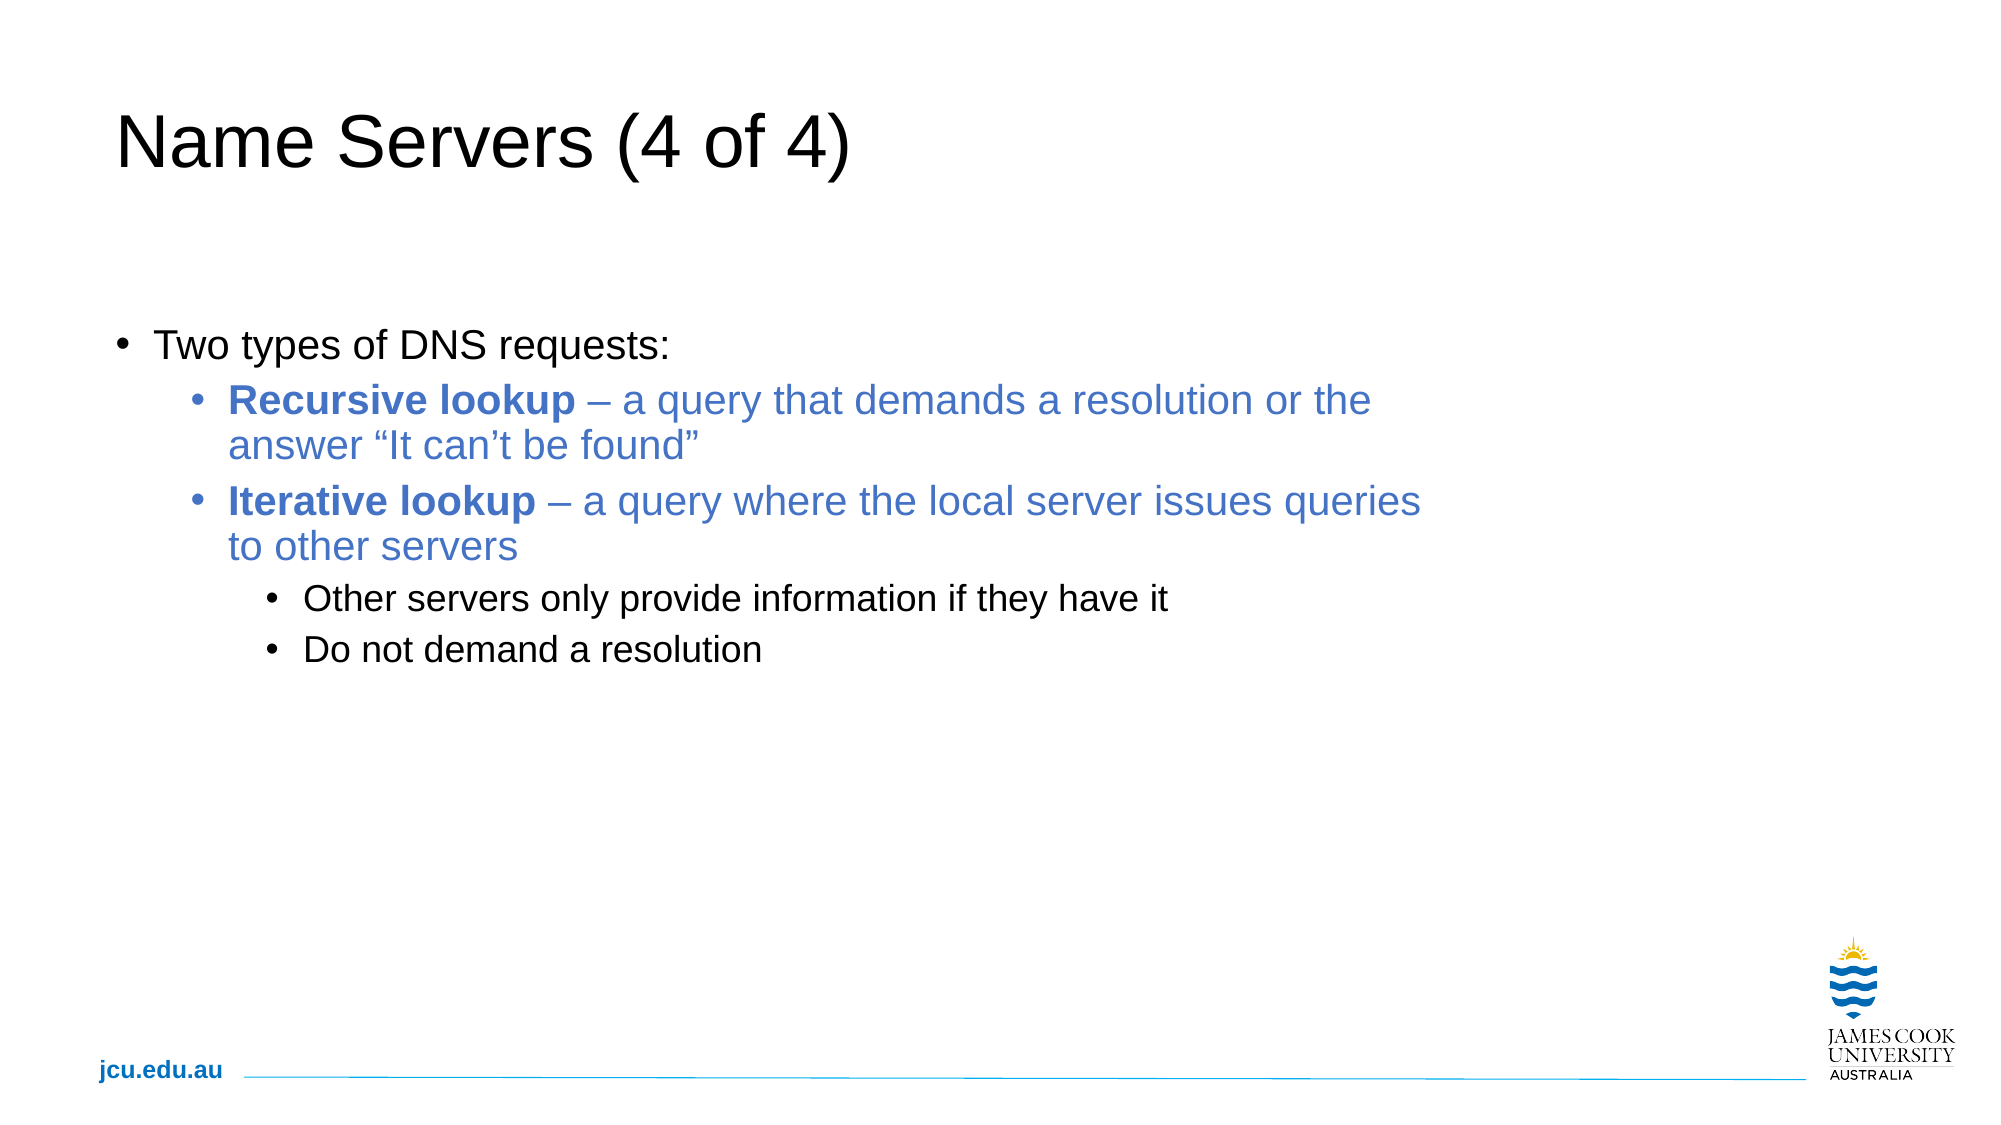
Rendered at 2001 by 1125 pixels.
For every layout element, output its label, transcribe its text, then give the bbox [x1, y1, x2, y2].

list Two types of DNS requests: Recursive lookup – a query that demands a resolution or the answer “It can’t be found” Iterative lookup – a query where the local server issues queries to other servers Other servers only provide information if they have it Do not demand a resolution [100, 315, 1458, 1014]
title Name Servers (4 of 4) [100, 95, 1863, 278]
picture [1827, 934, 1956, 1080]
